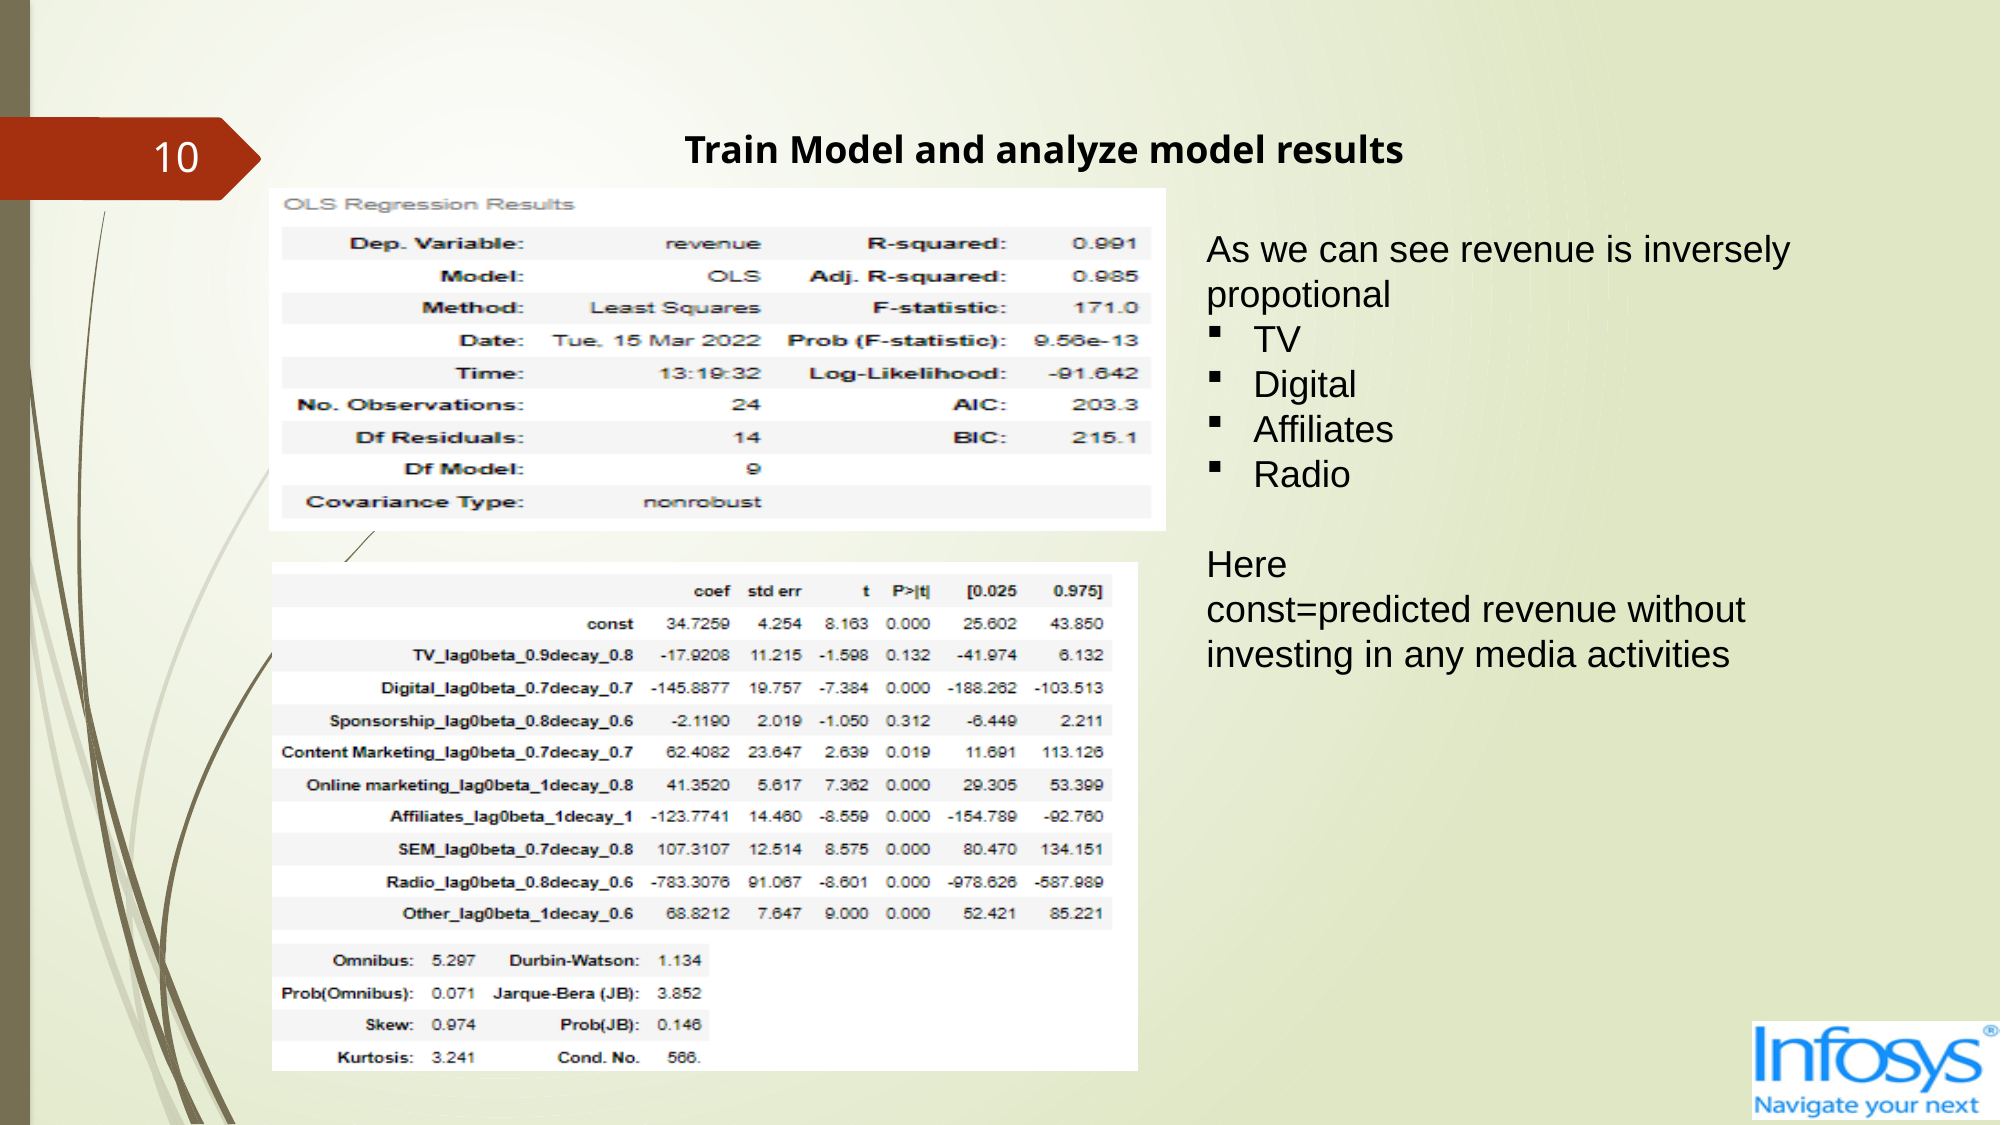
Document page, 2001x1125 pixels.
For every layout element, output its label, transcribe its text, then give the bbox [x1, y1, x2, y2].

picture [1751, 1021, 2000, 1120]
text_box As we can see revenue is inversely propotional TV Digital Affiliates Radio Here const=predicted revenue without investing in any media activities [1191, 217, 1842, 727]
picture [272, 562, 1138, 1071]
slide_number 10 [87, 129, 216, 190]
picture [269, 188, 1167, 532]
text_box Train Model and analyze model results [269, 118, 1820, 269]
